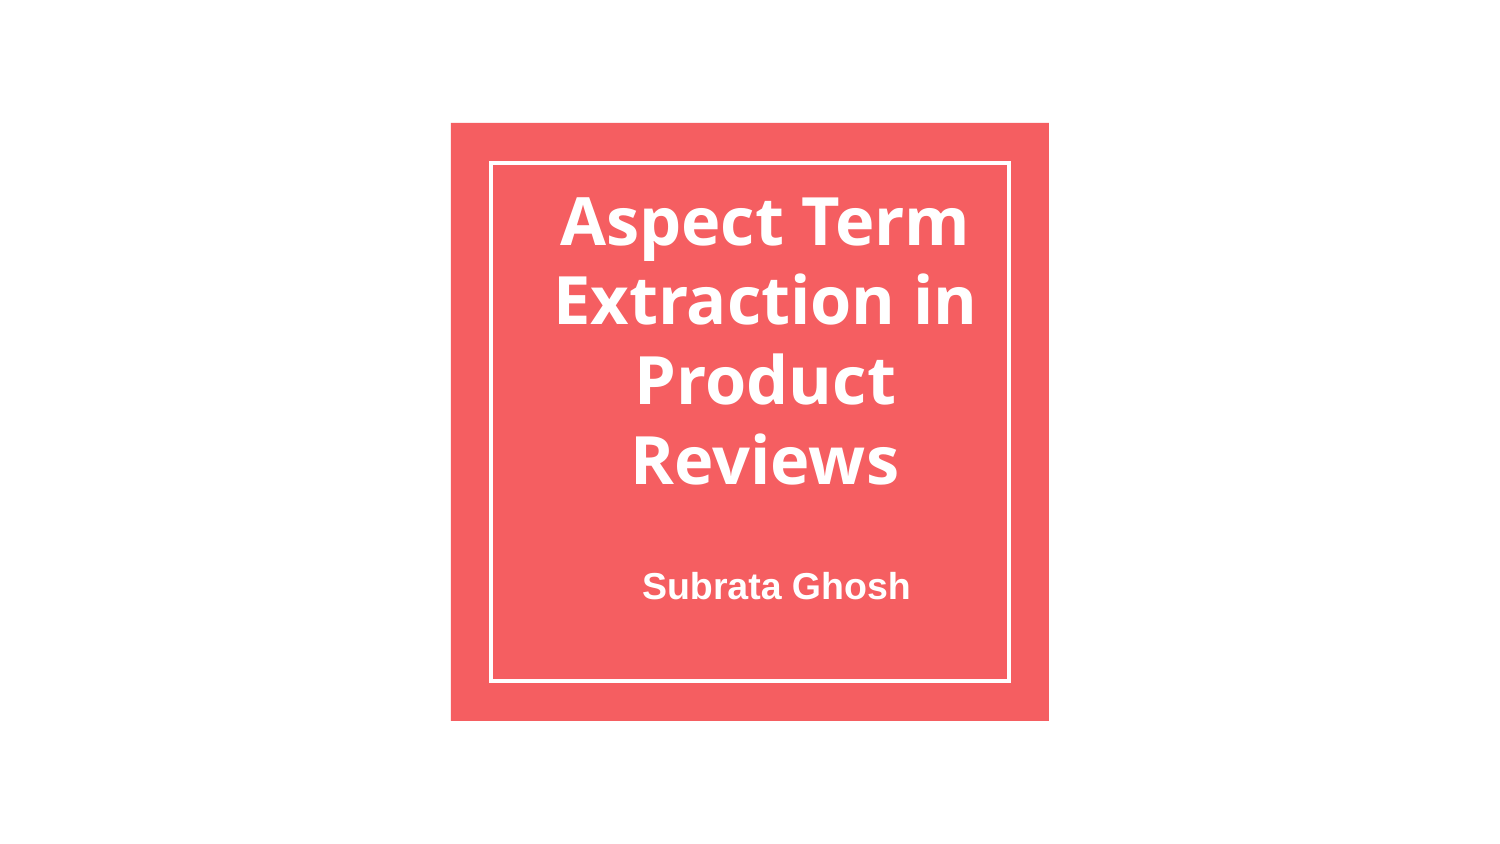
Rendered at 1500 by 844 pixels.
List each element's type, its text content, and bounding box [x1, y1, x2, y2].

subtitle Subrata Ghosh [502, 545, 975, 667]
title Aspect Term Extraction in Product Reviews [502, 175, 1028, 501]
